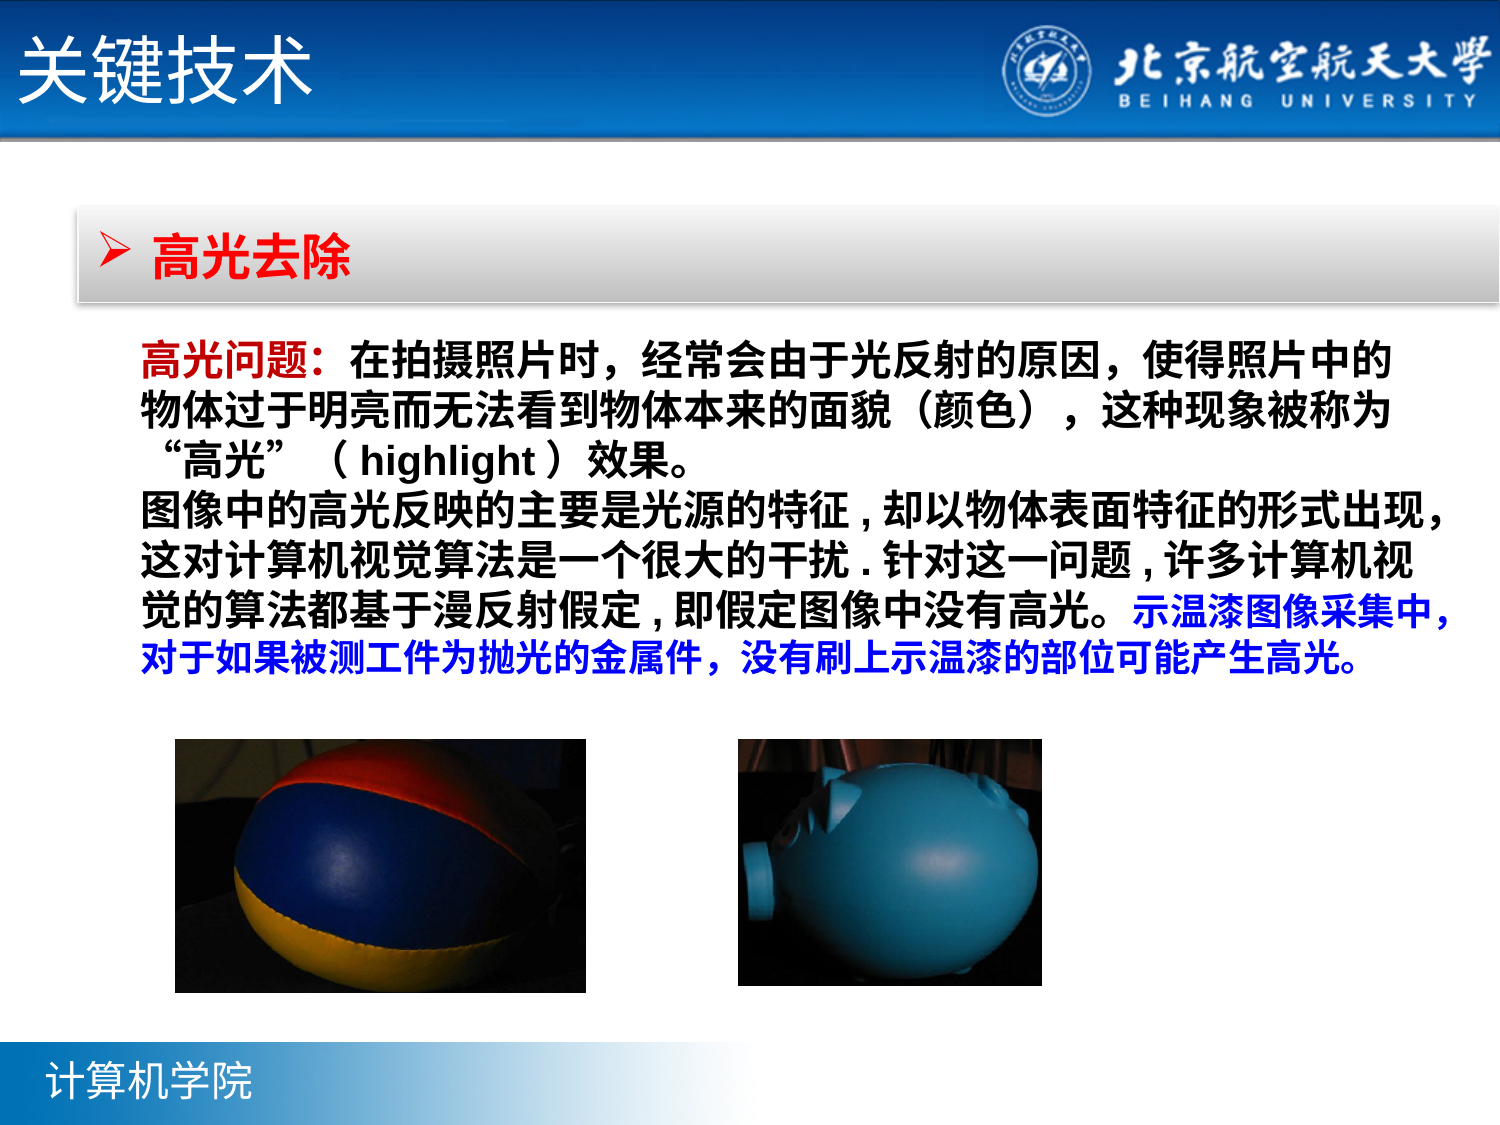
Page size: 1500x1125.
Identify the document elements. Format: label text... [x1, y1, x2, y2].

picture [175, 739, 587, 993]
picture [0, 1042, 1500, 1125]
text_box 高光去除 [77, 207, 1500, 303]
picture [738, 739, 1042, 986]
title 关键技术 [0, 1, 1034, 74]
text_box 高光问题：在拍摄照片时，经常会由于光反射的原因，使得照片中的物体过于明亮而无法看到物体本来的面貌（颜色），这种现象被称为“高光”（highlight）效果。 图像中的高光反映的主要是光源的特征,却以物体表面特征的形式出现，这对计算机视觉算法是一个很大的干扰.针对这一问题,许多计算机视觉的算法都基于漫反射假定,即假定图像中没有高光。示温漆图像采集中，对于如果被测工件为抛光的金属件，没有刷上示温漆的部位可能产生高光。 [126, 326, 1449, 687]
picture [0, 76, 1500, 142]
title 关键技术 [0, 76, 1034, 138]
picture [1034, 1, 1500, 74]
